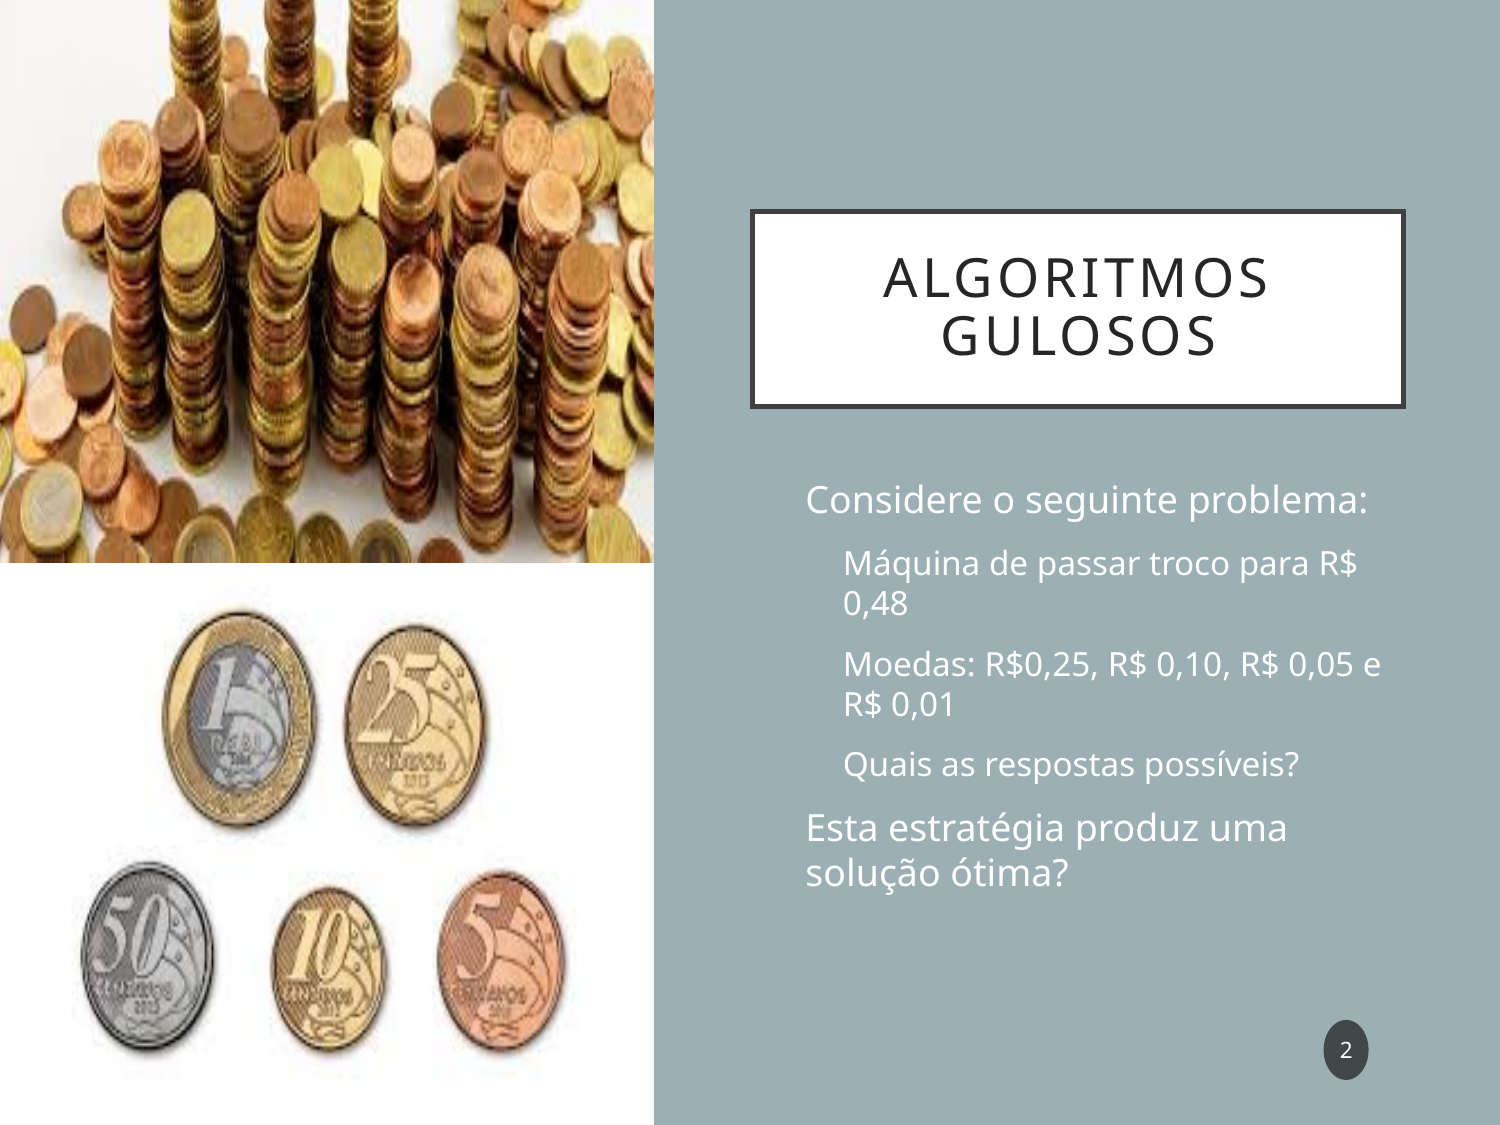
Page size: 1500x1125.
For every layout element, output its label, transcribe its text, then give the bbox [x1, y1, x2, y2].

title Algoritmos gulosos [750, 209, 1406, 409]
slide_number 2 [1323, 1019, 1369, 1080]
text_box [654, 0, 1500, 1125]
picture [0, 0, 654, 1125]
list Considere o seguinte problema: Máquina de passar troco para R$ 0,48 Moedas: R$0,25, R$ 0,10, R$ 0,05 e R$ 0,01 Quais as respostas possíveis? Esta estratégia produz uma solução ótima? [752, 468, 1404, 969]
